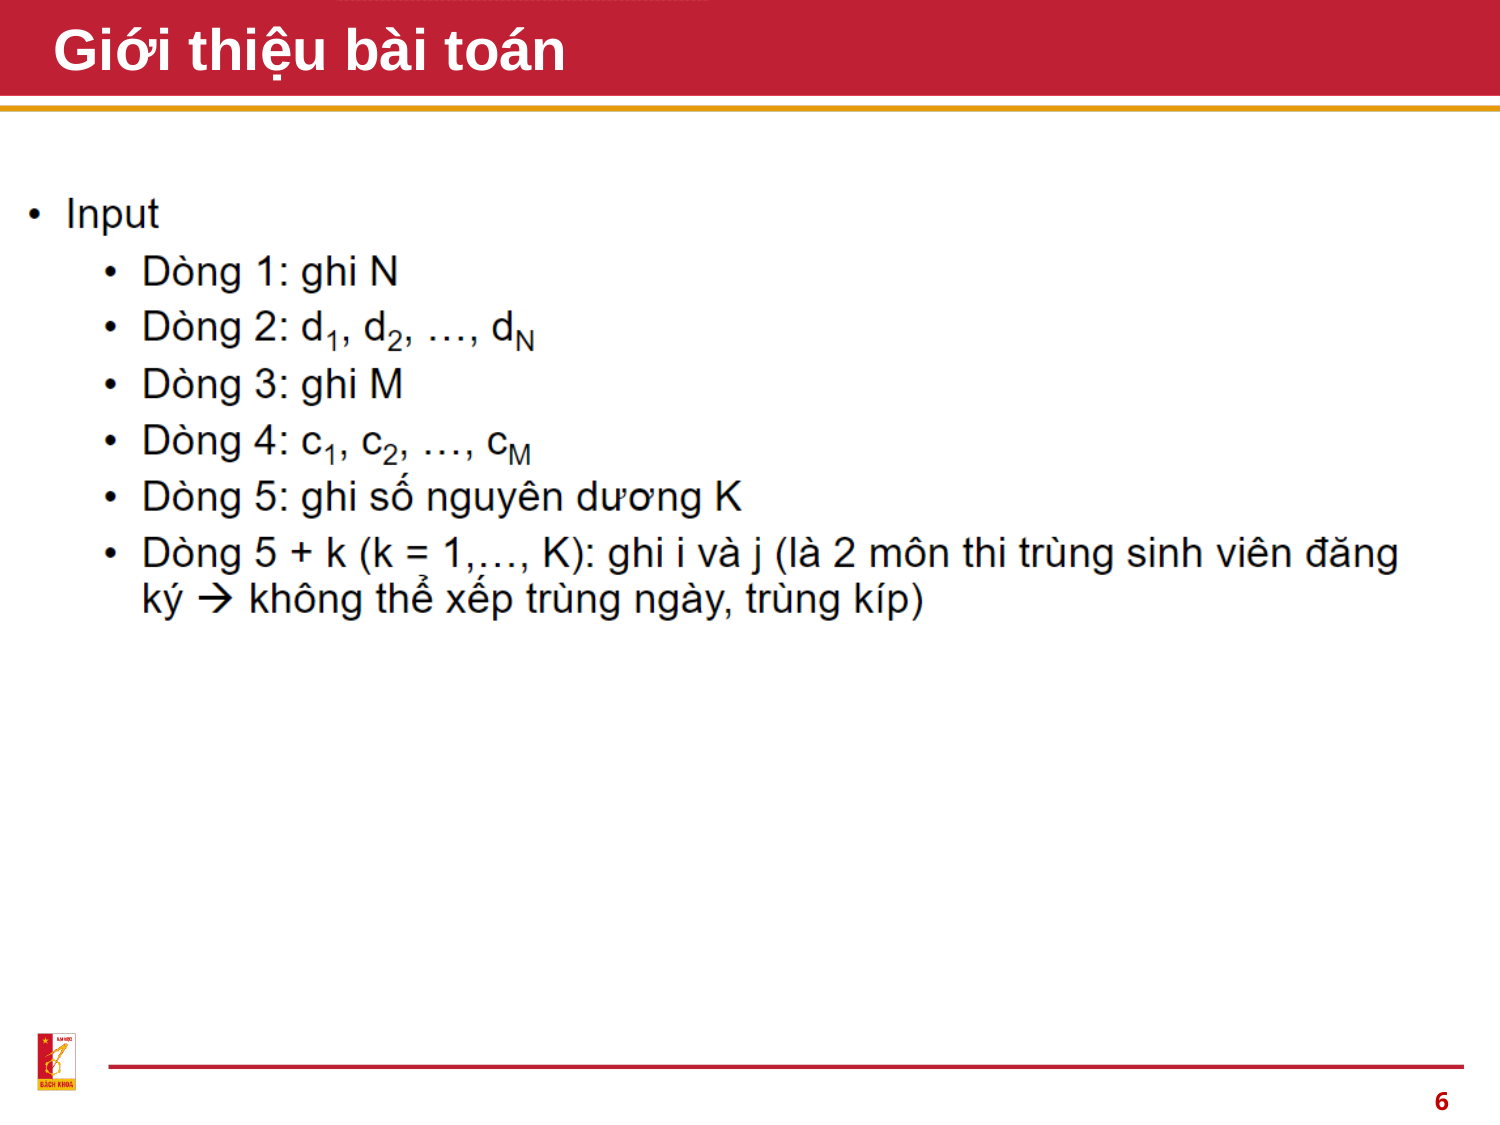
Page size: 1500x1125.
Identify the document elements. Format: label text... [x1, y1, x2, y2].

slide_number ‹#› [1126, 1078, 1464, 1125]
title Giới thiệu bài toán [38, 12, 1462, 87]
picture [0, 0, 1500, 1125]
